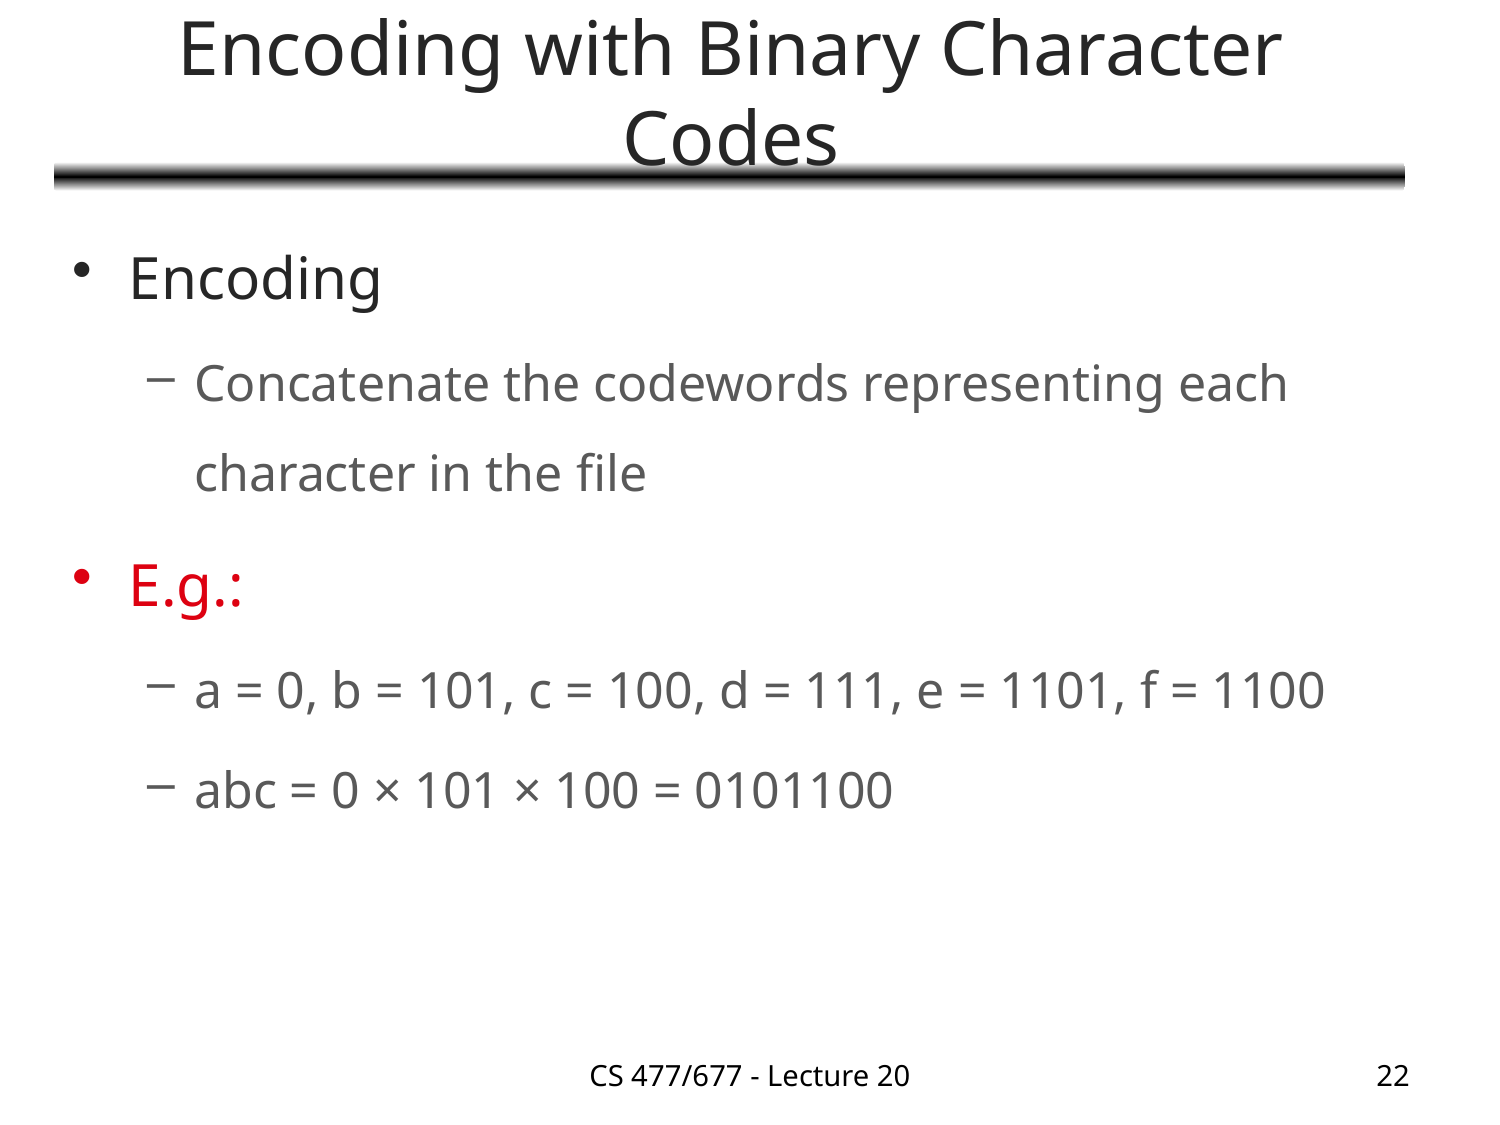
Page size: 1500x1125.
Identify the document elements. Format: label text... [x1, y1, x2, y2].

list Encoding Concatenate the codewords representing each character in the file E.g.: a = 0, b = 101, c = 100, d = 111, e = 1101, f = 1100 abc = 0 × 101 × 100 = 0101100 [57, 198, 1408, 1033]
footer CS 477/677 - Lecture 20 [512, 1049, 988, 1103]
slide_number 22 [1074, 1049, 1426, 1103]
title Encoding with Binary Character Codes [55, 16, 1407, 166]
